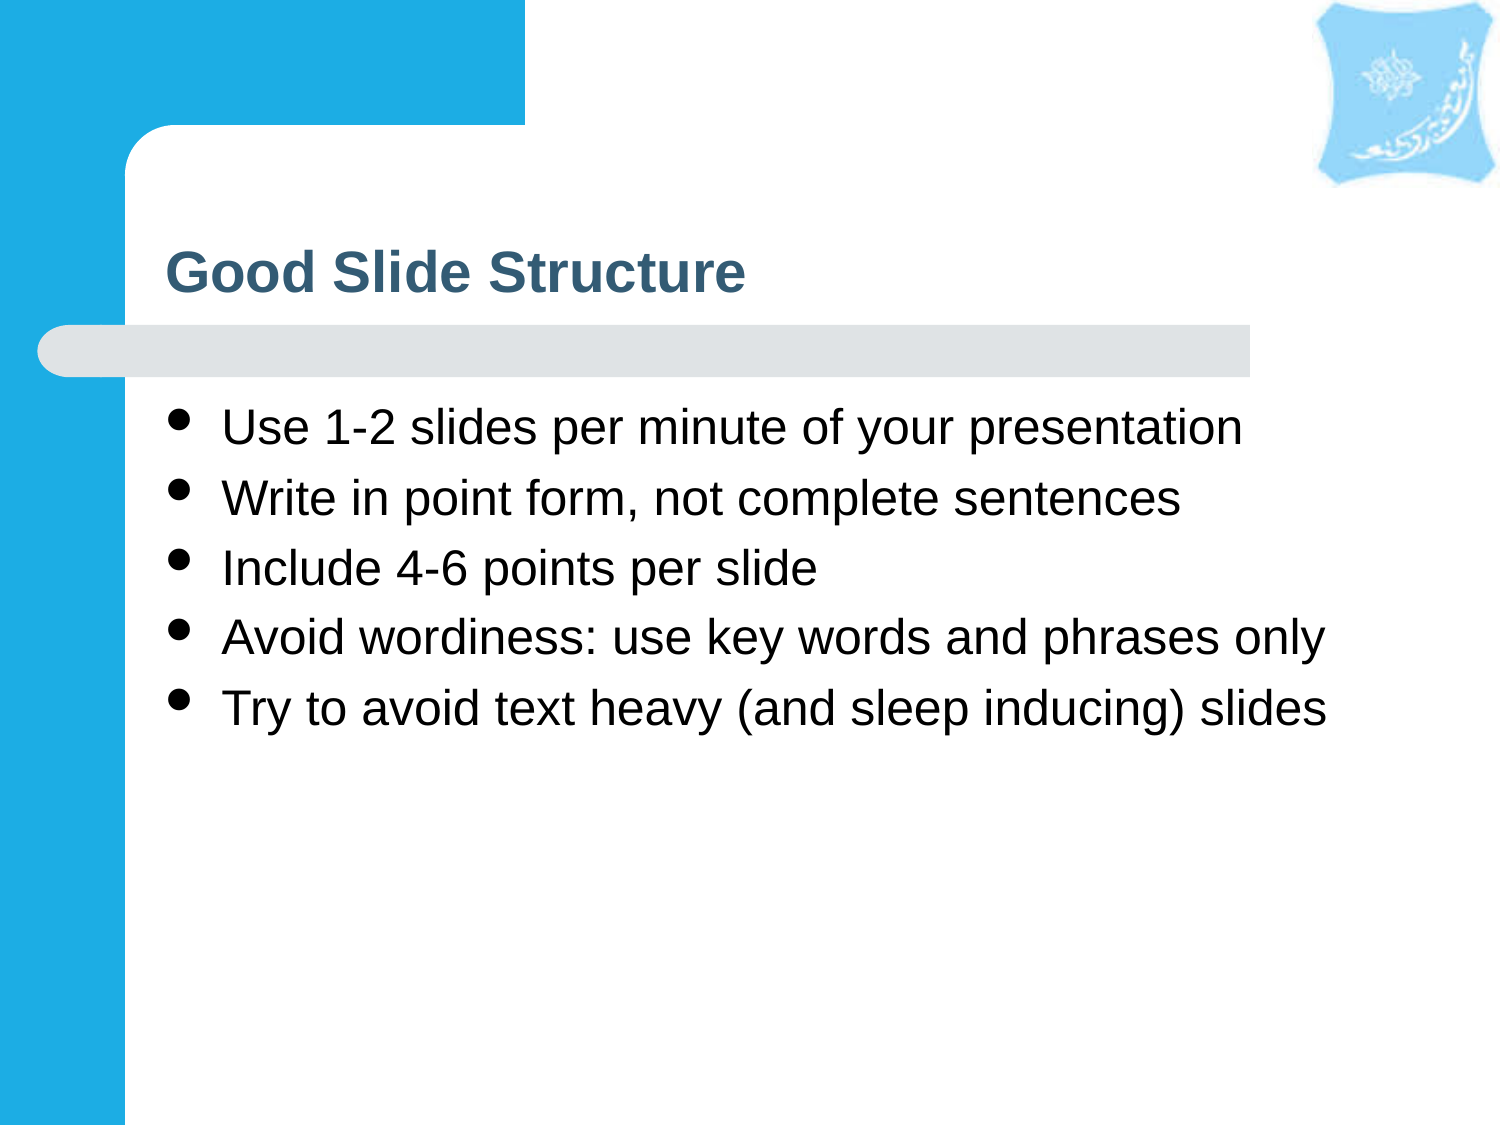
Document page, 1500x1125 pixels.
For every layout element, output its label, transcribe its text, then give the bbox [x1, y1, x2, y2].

list Use 1-2 slides per minute of your presentation Write in point form, not complete sentences Include 4-6 points per slide Avoid wordiness: use key words and phrases only Try to avoid text heavy (and sleep inducing) slides [149, 387, 1463, 1001]
title Good Slide Structure [149, 124, 1463, 313]
picture [1312, 0, 1500, 188]
